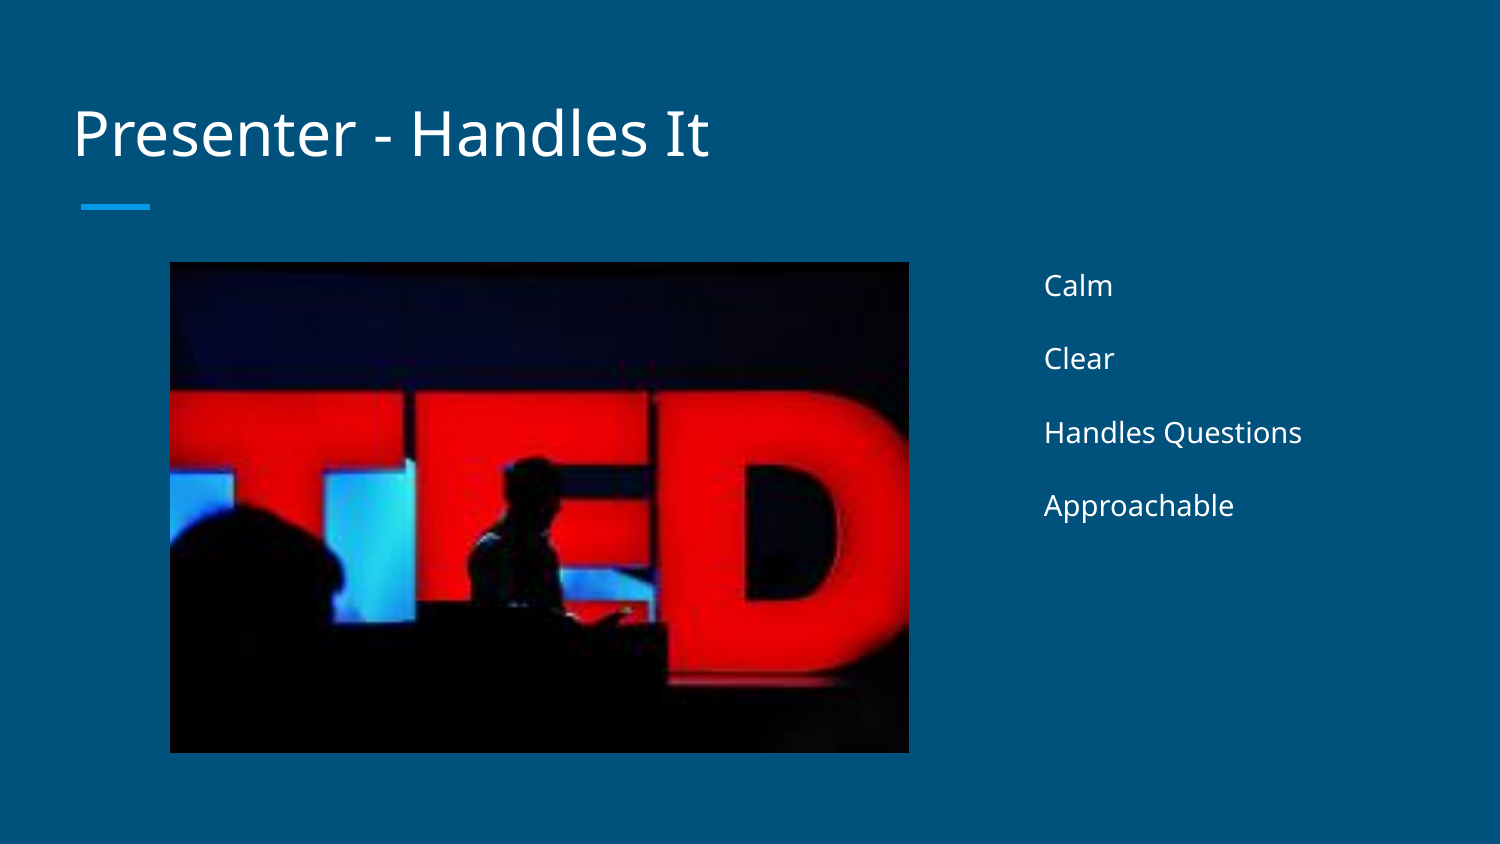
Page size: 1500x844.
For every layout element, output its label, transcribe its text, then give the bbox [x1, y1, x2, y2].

title Presenter - Handles It [57, 71, 1431, 185]
list Calm Clear Handles Questions Approachable [991, 247, 1399, 753]
picture [171, 263, 908, 752]
